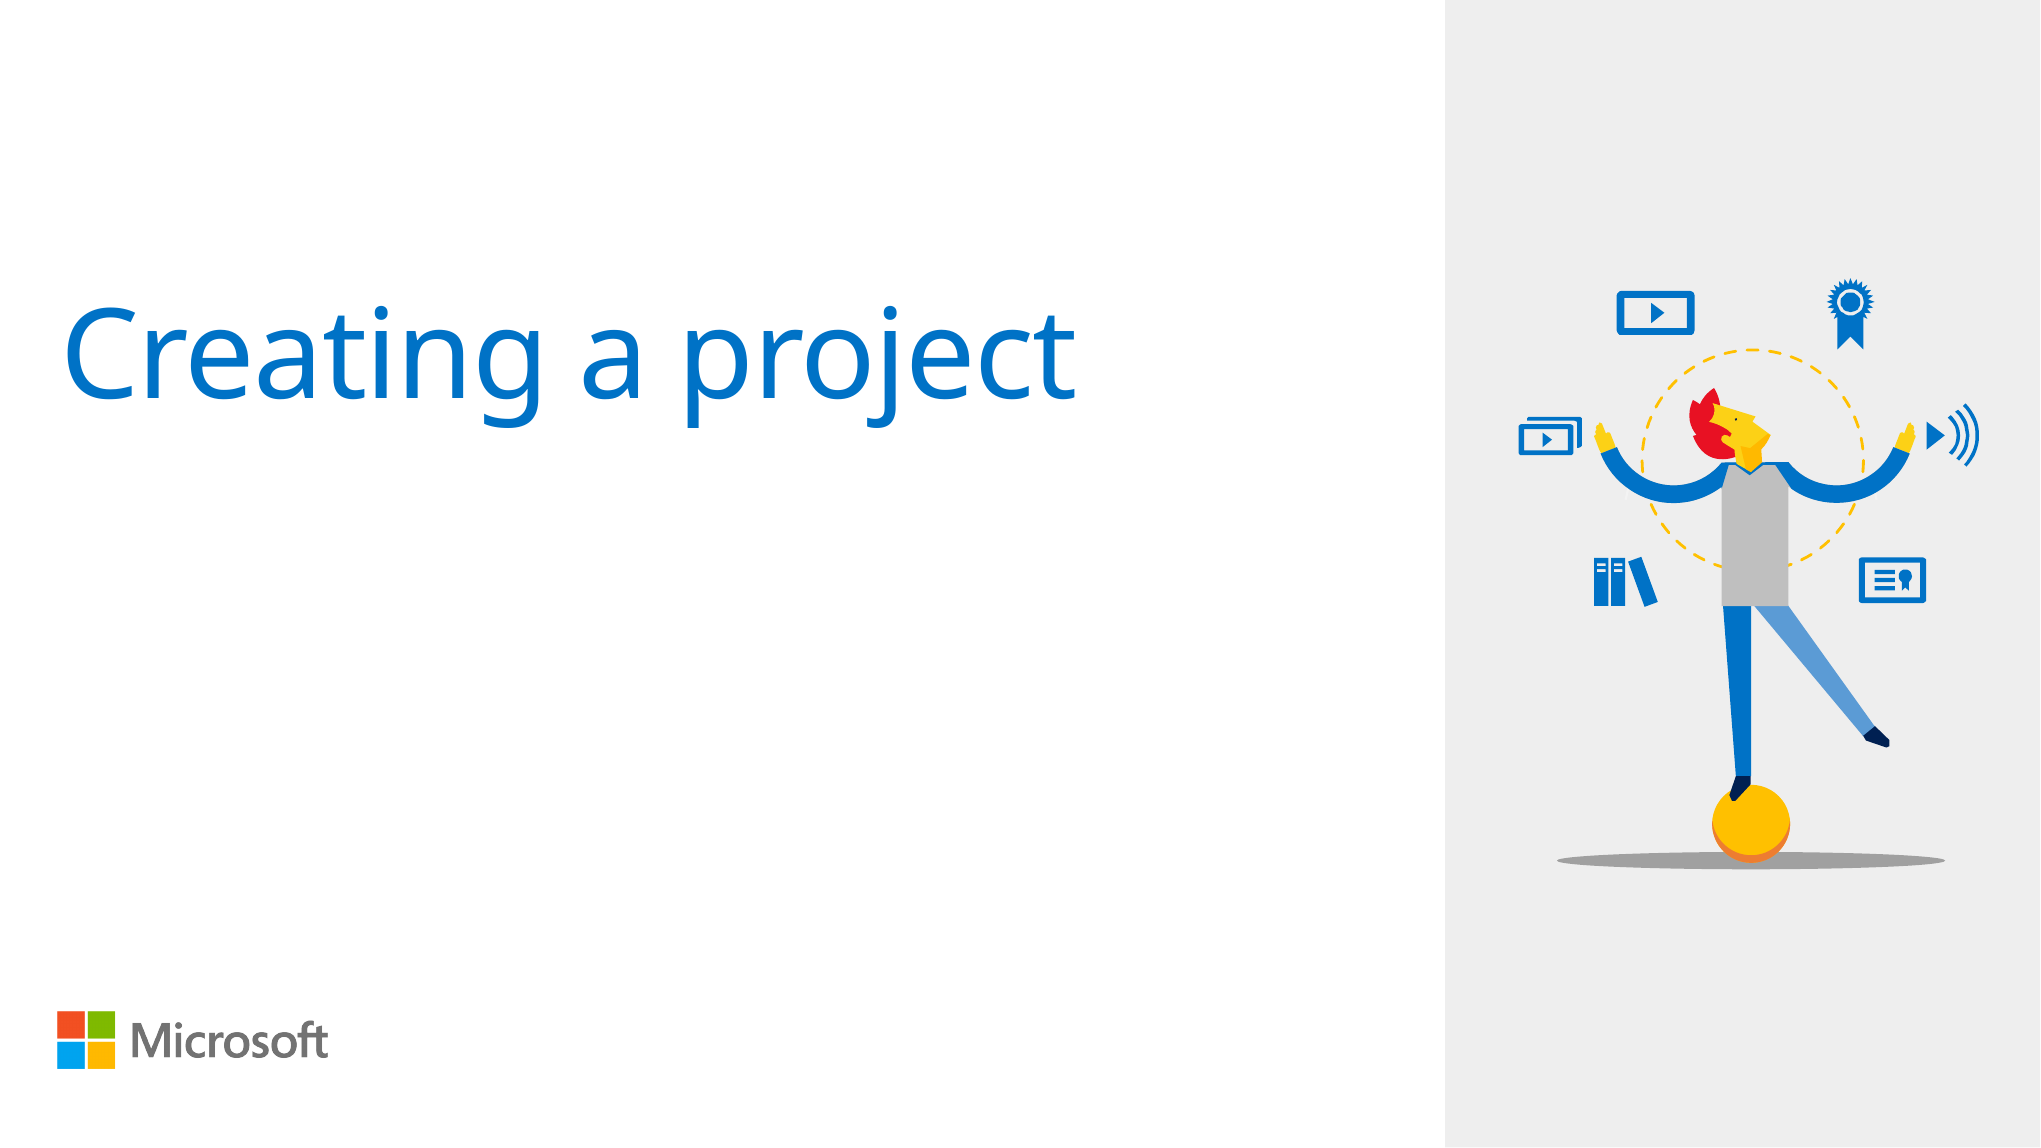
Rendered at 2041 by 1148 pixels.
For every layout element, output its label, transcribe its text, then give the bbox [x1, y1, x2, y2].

picture [57, 1011, 328, 1069]
title Creating a project [45, 275, 1429, 456]
